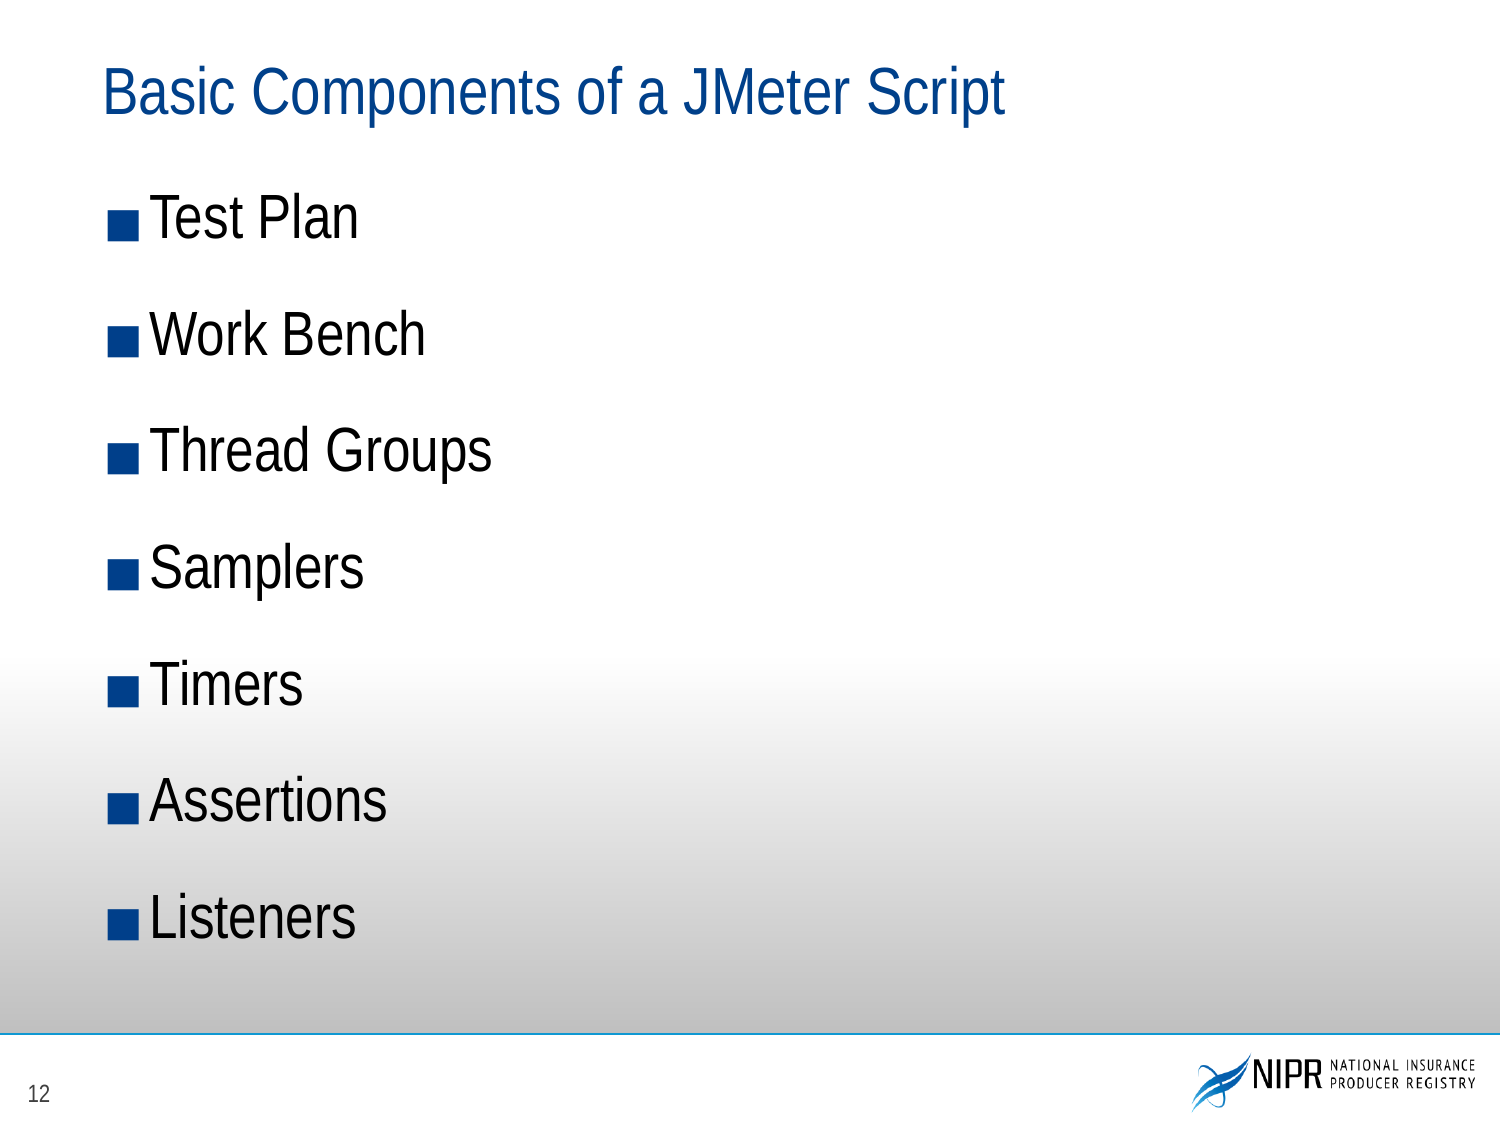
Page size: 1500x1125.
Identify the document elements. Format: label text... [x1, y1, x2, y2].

picture [1187, 1050, 1475, 1115]
list Test Plan Work Bench Thread Groups Samplers Timers Assertions Listeners [86, 168, 1434, 874]
title Basic Components of a JMeter Script [86, 40, 1434, 164]
